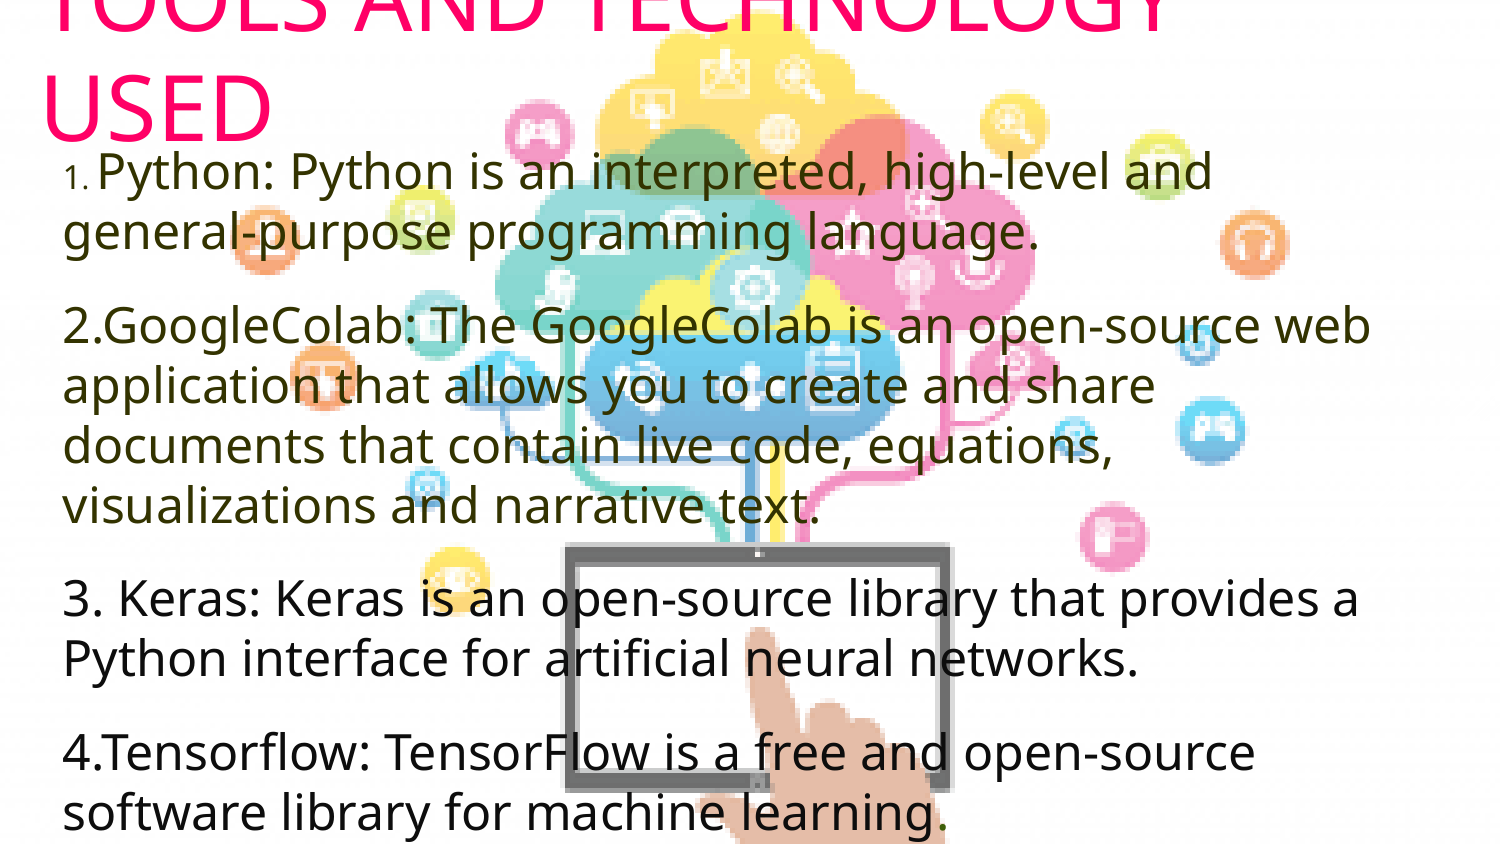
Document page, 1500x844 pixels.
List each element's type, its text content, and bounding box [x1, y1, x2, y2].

list 1. Python: Python is an interpreted, high-level and general-purpose programming language. 2.GoogleColab: The GoogleColab is an open-source web application that allows you to create and share documents that contain live code, equations, visualizations and narrative text. 3. Keras: Keras is an open-source library that provides a Python interface for artificial neural networks. 4.Tensorflow: TensorFlow is a free and open-source software library for machine learning. [47, 124, 1397, 510]
title TOOLS AND TECHNOLOGY USED [24, 48, 1374, 175]
